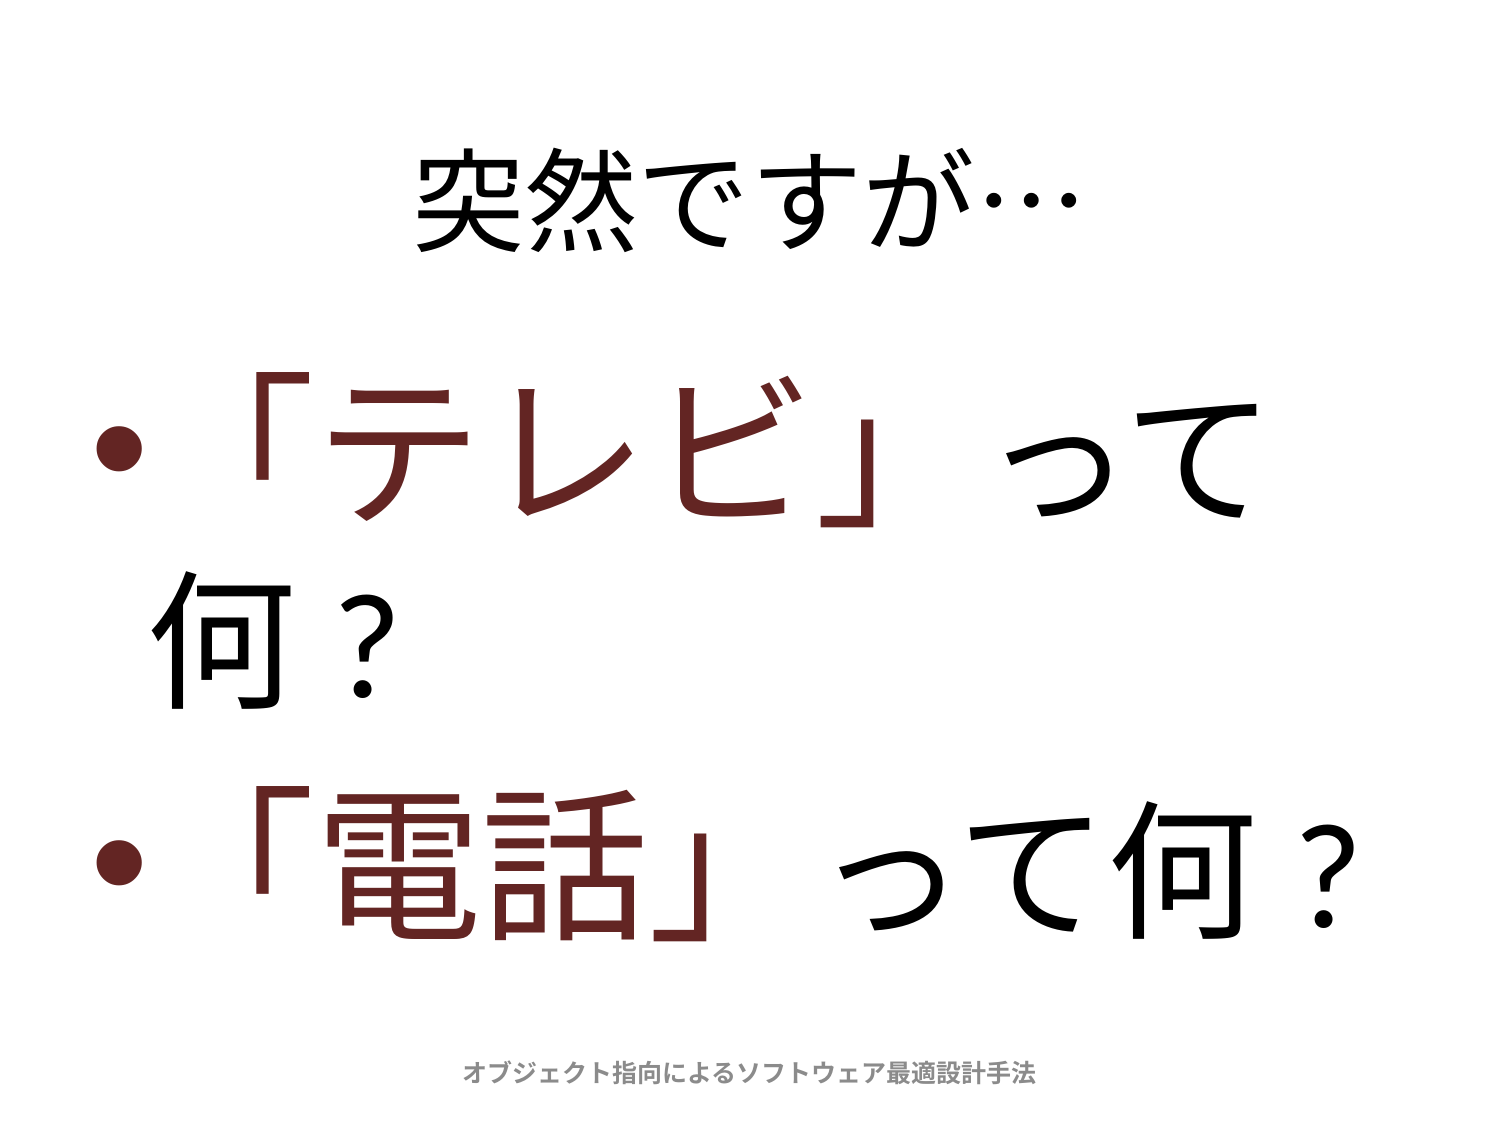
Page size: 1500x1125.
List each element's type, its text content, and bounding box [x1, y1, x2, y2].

title 突然ですが… [74, 44, 1426, 339]
list 「テレビ」って何? 「電話」って何? [74, 339, 1426, 1006]
footer オブジェクト指向によるソフトウェア最適設計手法 [281, 1042, 1219, 1103]
